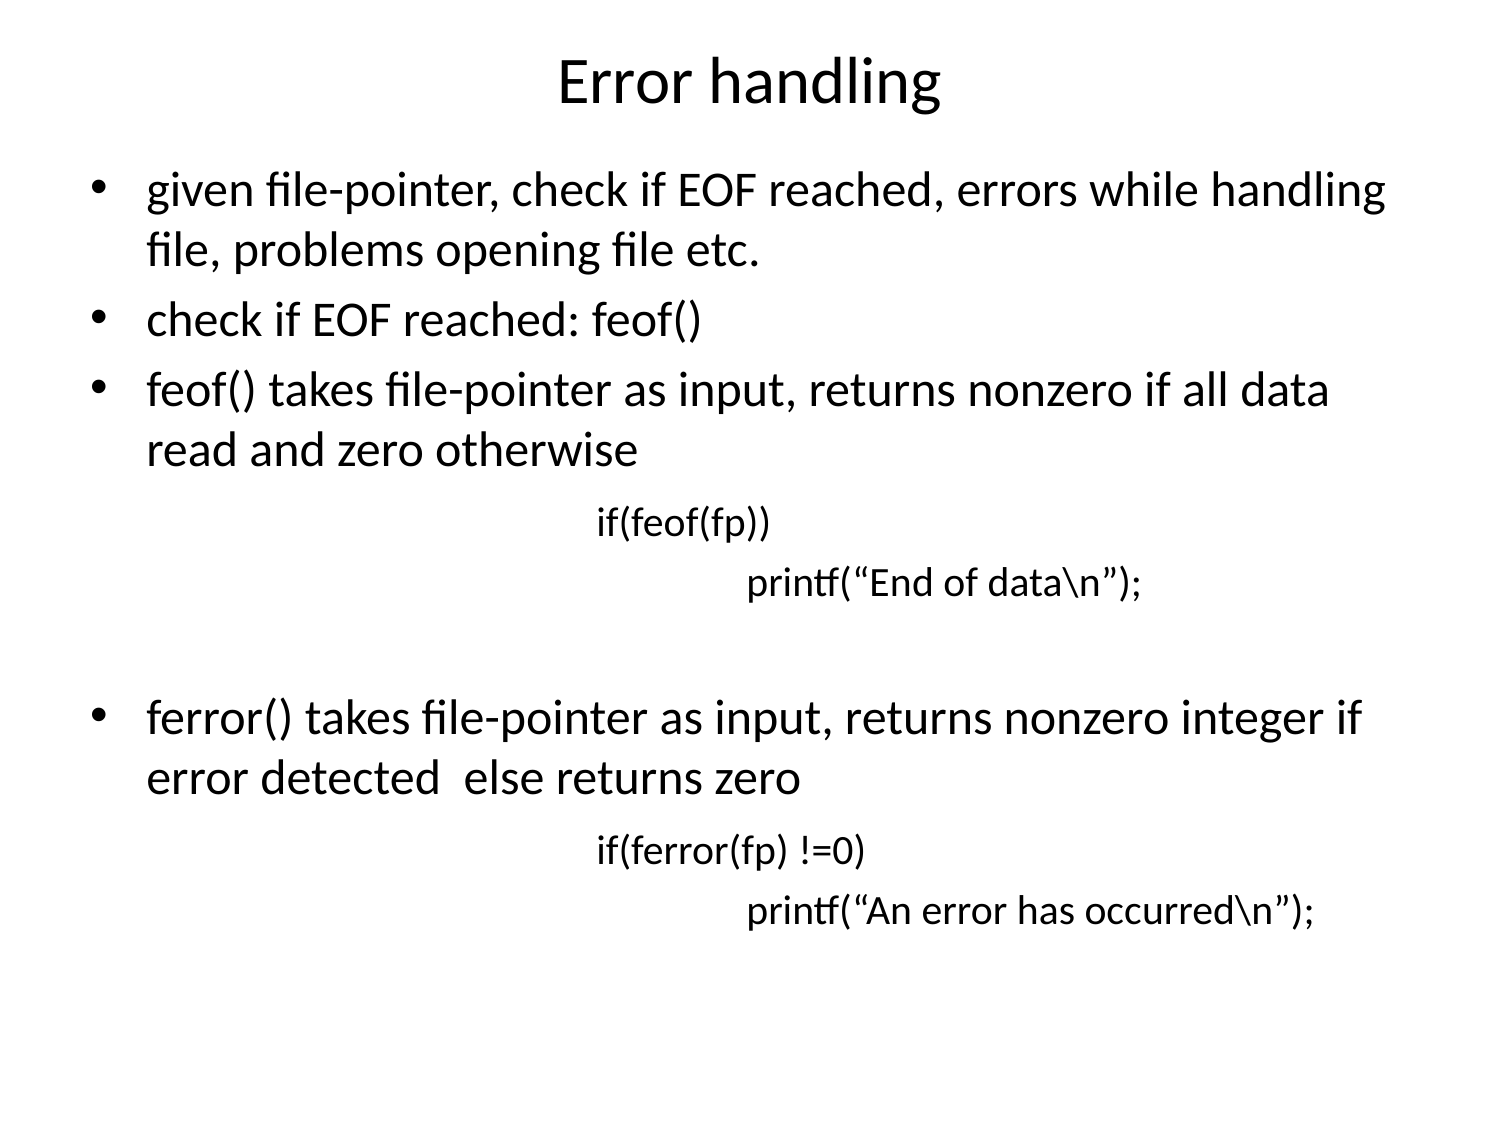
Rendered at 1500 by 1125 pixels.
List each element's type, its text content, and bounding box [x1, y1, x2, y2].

list given file-pointer, check if EOF reached, errors while handling file, problems opening file etc. check if EOF reached: feof() feof() takes file-pointer as input, returns nonzero if all data read and zero otherwise if(feof(fp)) printf(“End of data\n”); ferror() takes file-pointer as input, returns nonzero integer if error detected else returns zero if(ferror(fp) !=0) printf(“An error has occurred\n”); [74, 148, 1426, 1050]
title Error handling [74, 0, 1426, 148]
